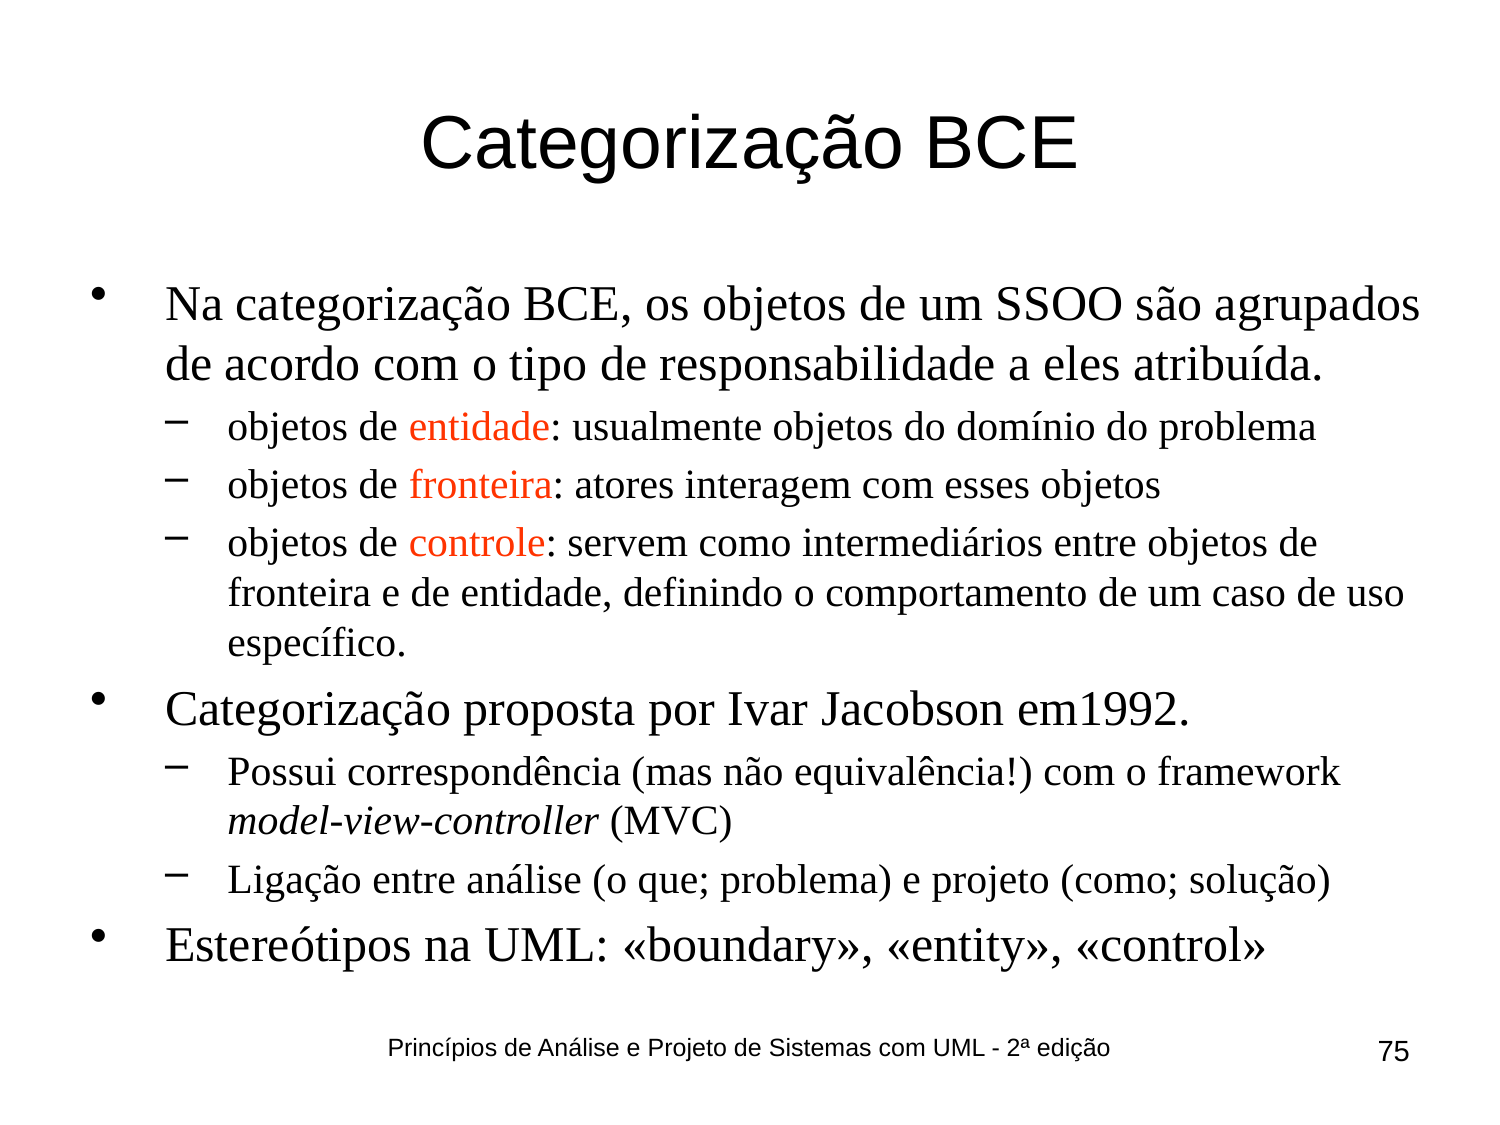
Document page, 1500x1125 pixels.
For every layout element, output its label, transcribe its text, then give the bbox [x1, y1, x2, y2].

list Na categorização BCE, os objetos de um SSOO são agrupados de acordo com o tipo de responsabilidade a eles atribuída. objetos de entidade: usualmente objetos do domínio do problema objetos de fronteira: atores interagem com esses objetos objetos de controle: servem como intermediários entre objetos de fronteira e de entidade, definindo o comportamento de um caso de uso específico. Categorização proposta por Ivar Jacobson em1992. Possui correspondência (mas não equivalência!) com o framework model-view-controller (MVC) Ligação entre análise (o que; problema) e projeto (como; solução) Estereótipos na UML: «boundary», «entity», «control» [75, 262, 1450, 1005]
title Categorização BCE [75, 45, 1425, 233]
footer Princípios de Análise e Projeto de Sistemas com UML - 2ª edição [287, 1024, 1213, 1103]
slide_number 75 [1224, 1024, 1426, 1103]
